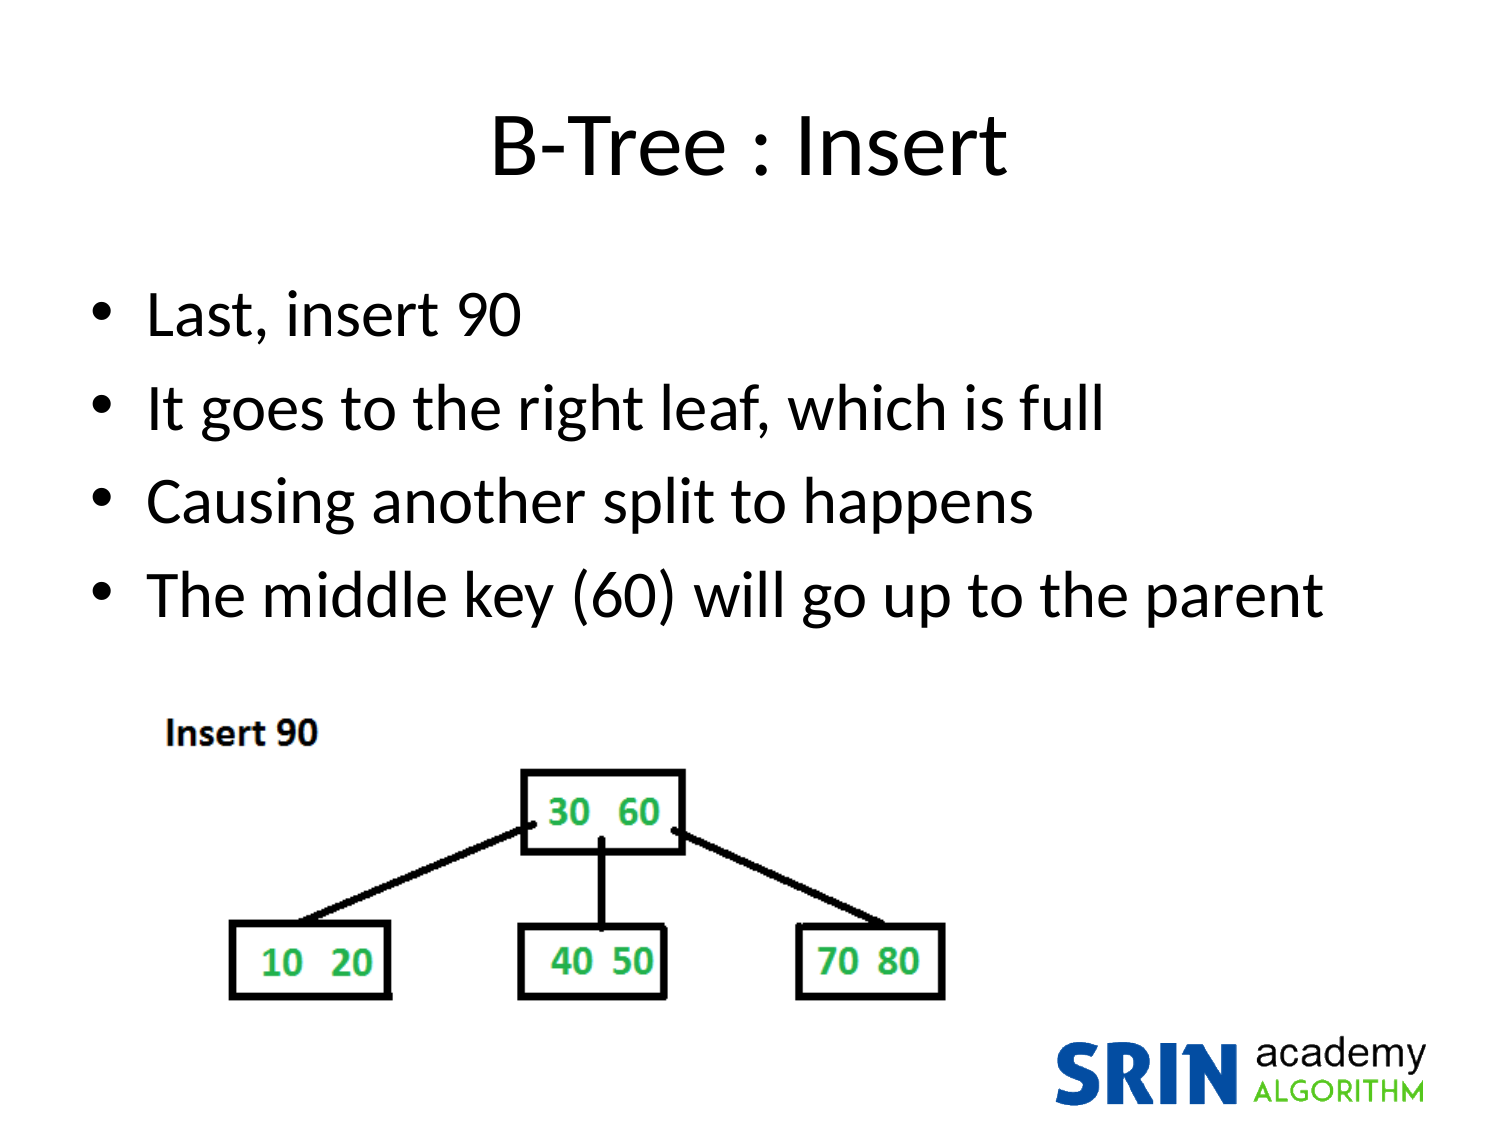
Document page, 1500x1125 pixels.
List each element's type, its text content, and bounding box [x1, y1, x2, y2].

picture [149, 699, 1041, 1026]
list Last, insert 90 It goes to the right leaf, which is full Causing another split to happens The middle key (60) will go up to the parent [75, 262, 1425, 1100]
title B-Tree : Insert [75, 45, 1425, 233]
picture [1041, 1028, 1442, 1125]
